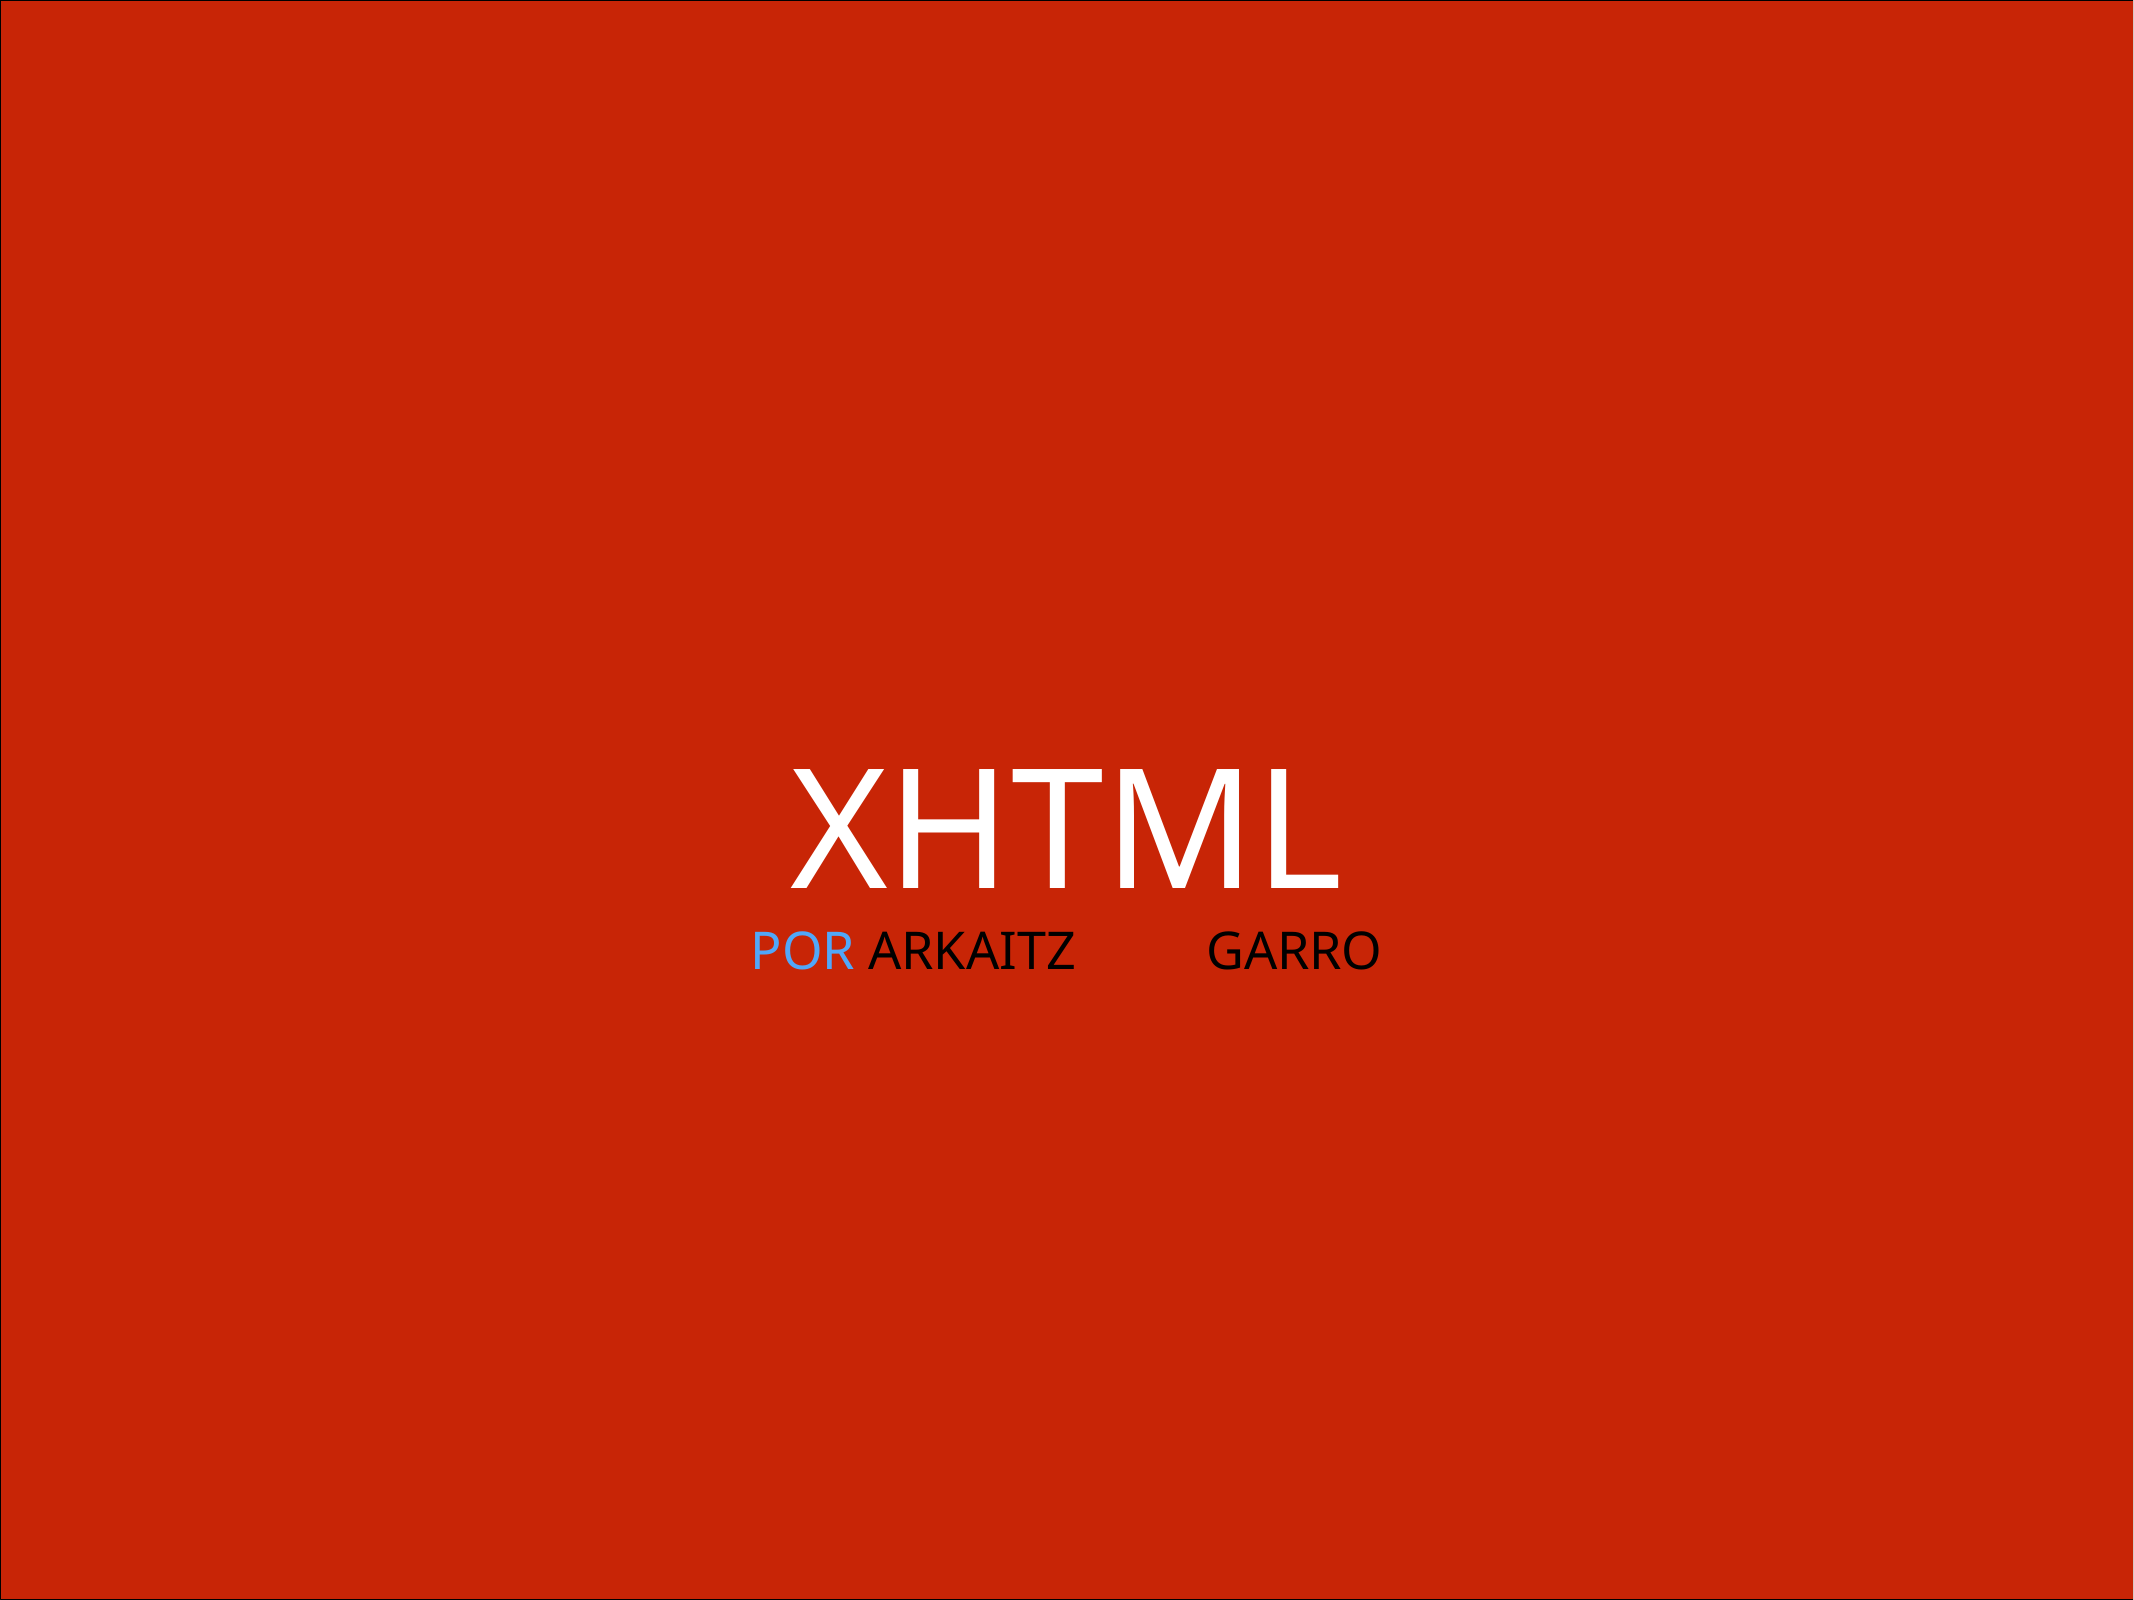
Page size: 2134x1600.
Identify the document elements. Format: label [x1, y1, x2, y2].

text_box [0, 0, 2134, 1600]
